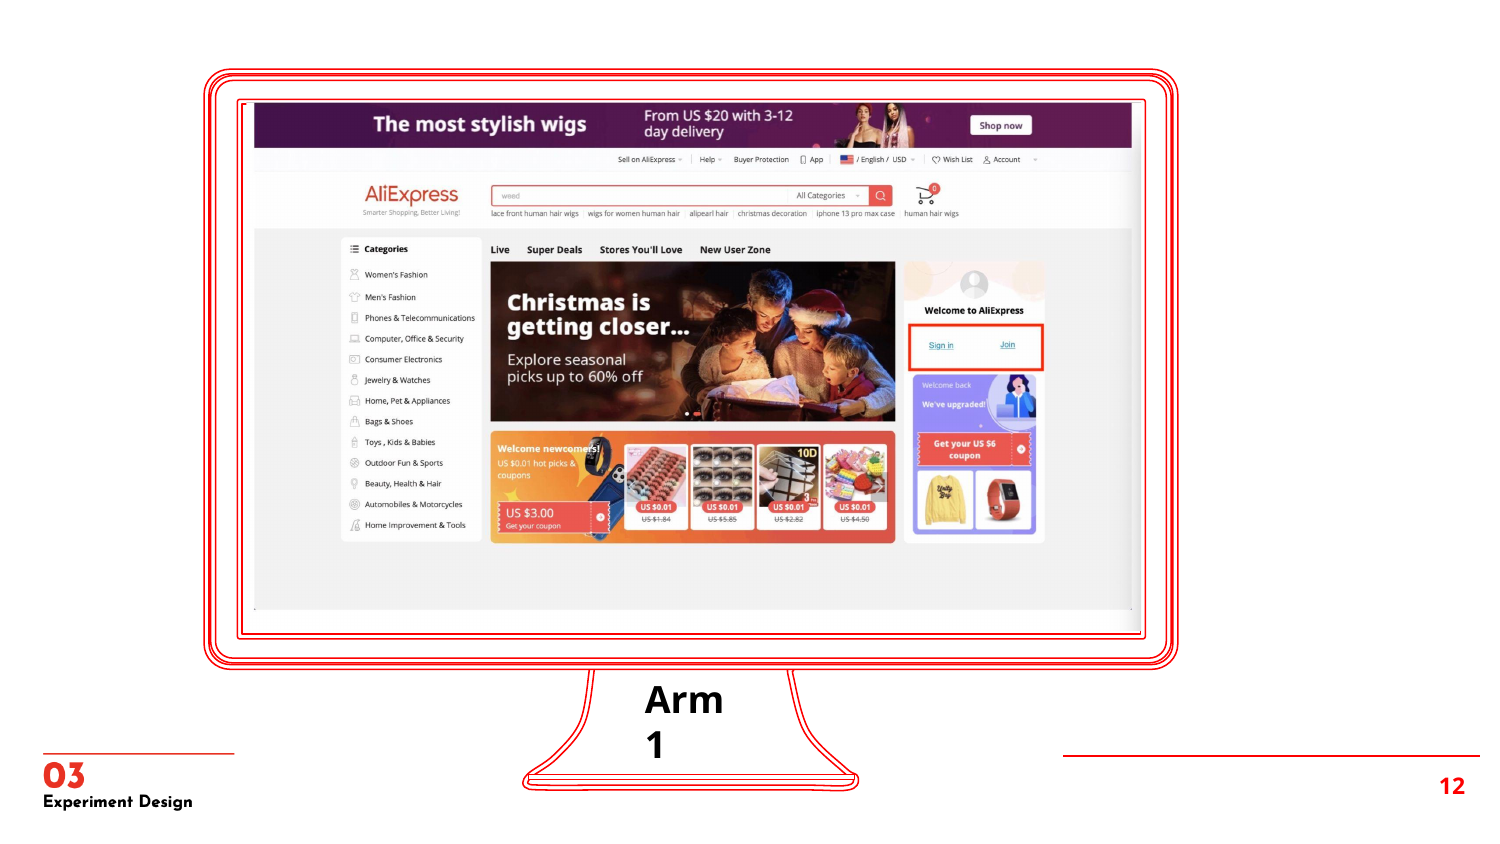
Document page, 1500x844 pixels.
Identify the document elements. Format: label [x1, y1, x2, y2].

picture [245, 102, 1142, 631]
text_box [203, 68, 1179, 791]
picture [17, 728, 260, 828]
